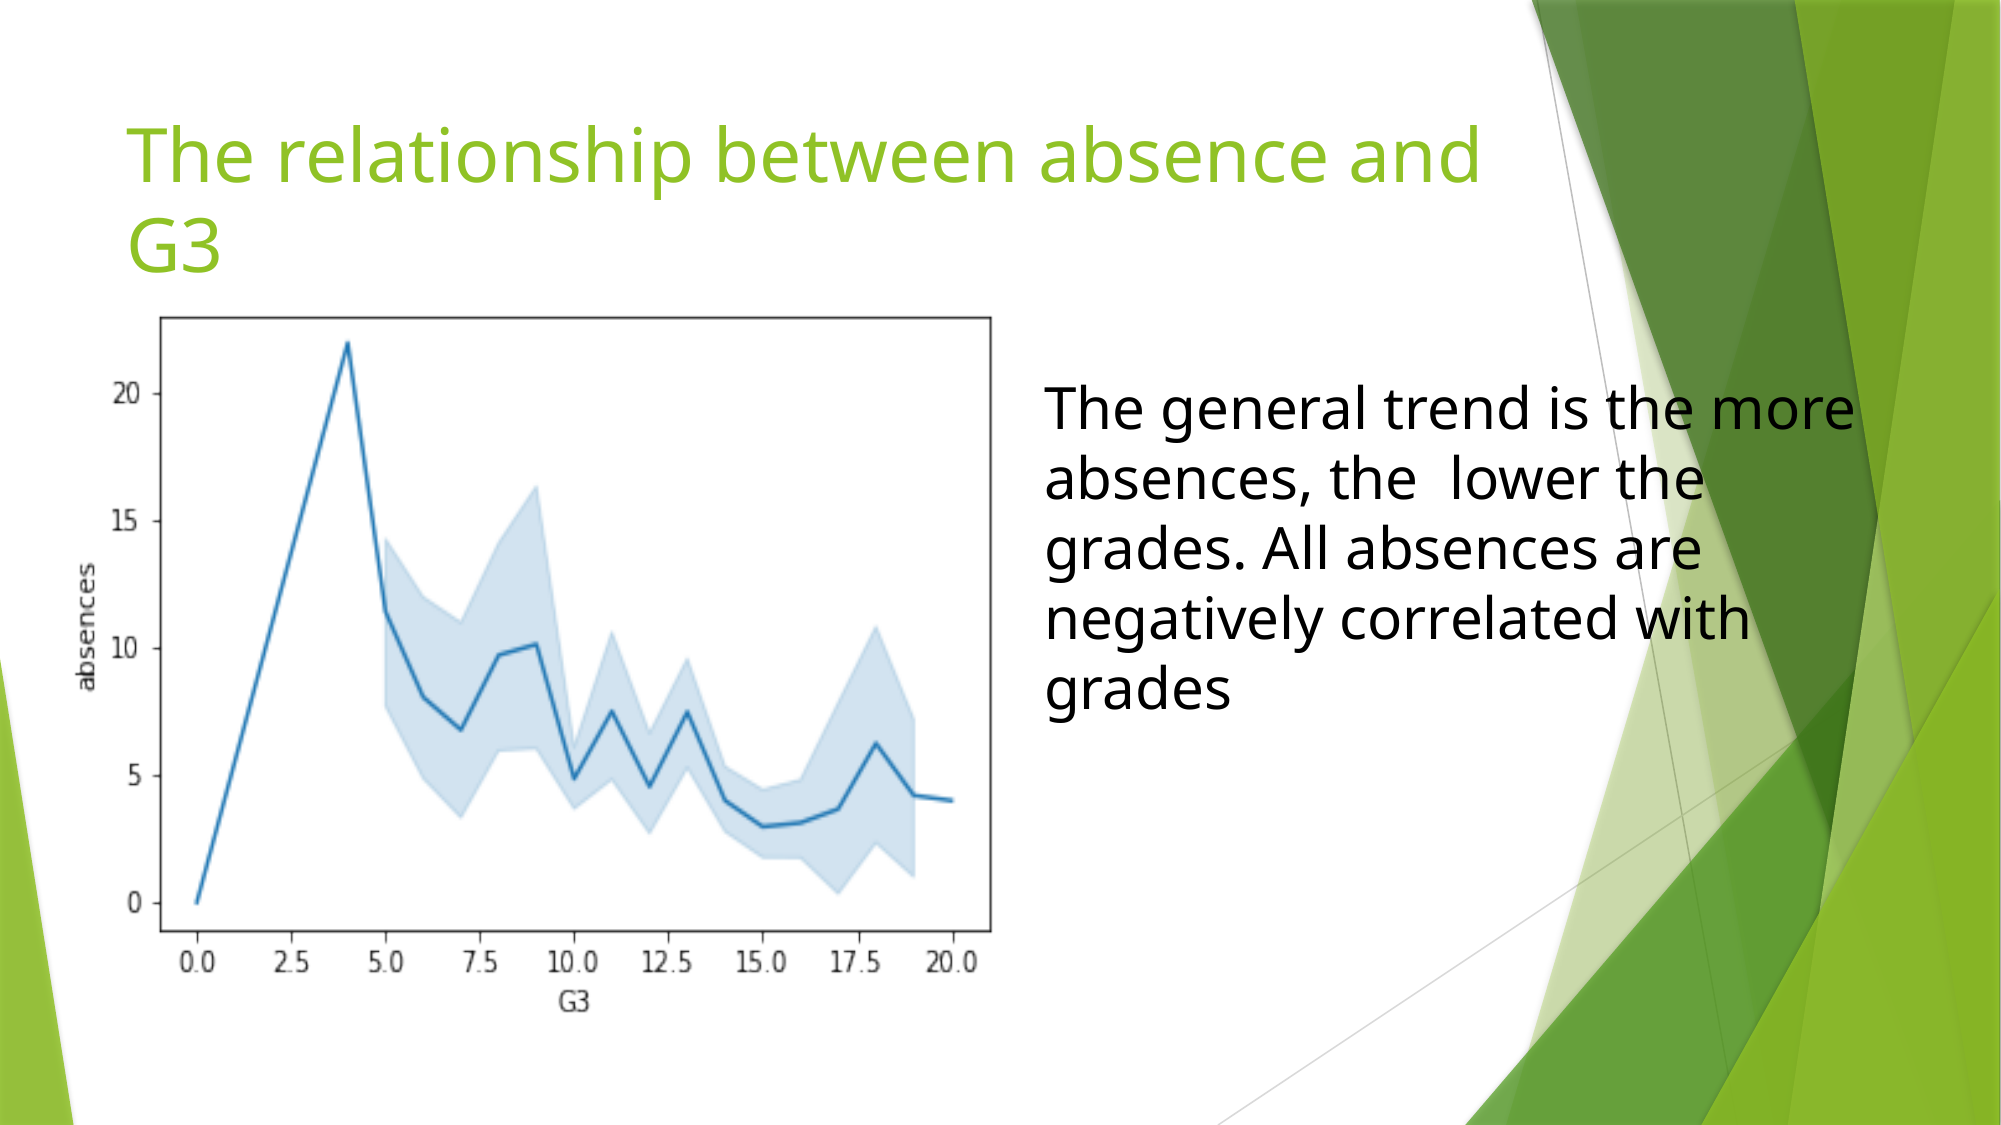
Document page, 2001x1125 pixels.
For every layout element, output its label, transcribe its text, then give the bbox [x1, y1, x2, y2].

text_box The general trend is the more absences, the lower the grades. All absences are negatively correlated with grades [1102, 363, 1925, 729]
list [25, 218, 1097, 1034]
title The relationship between absence and G3 [111, 99, 1555, 248]
